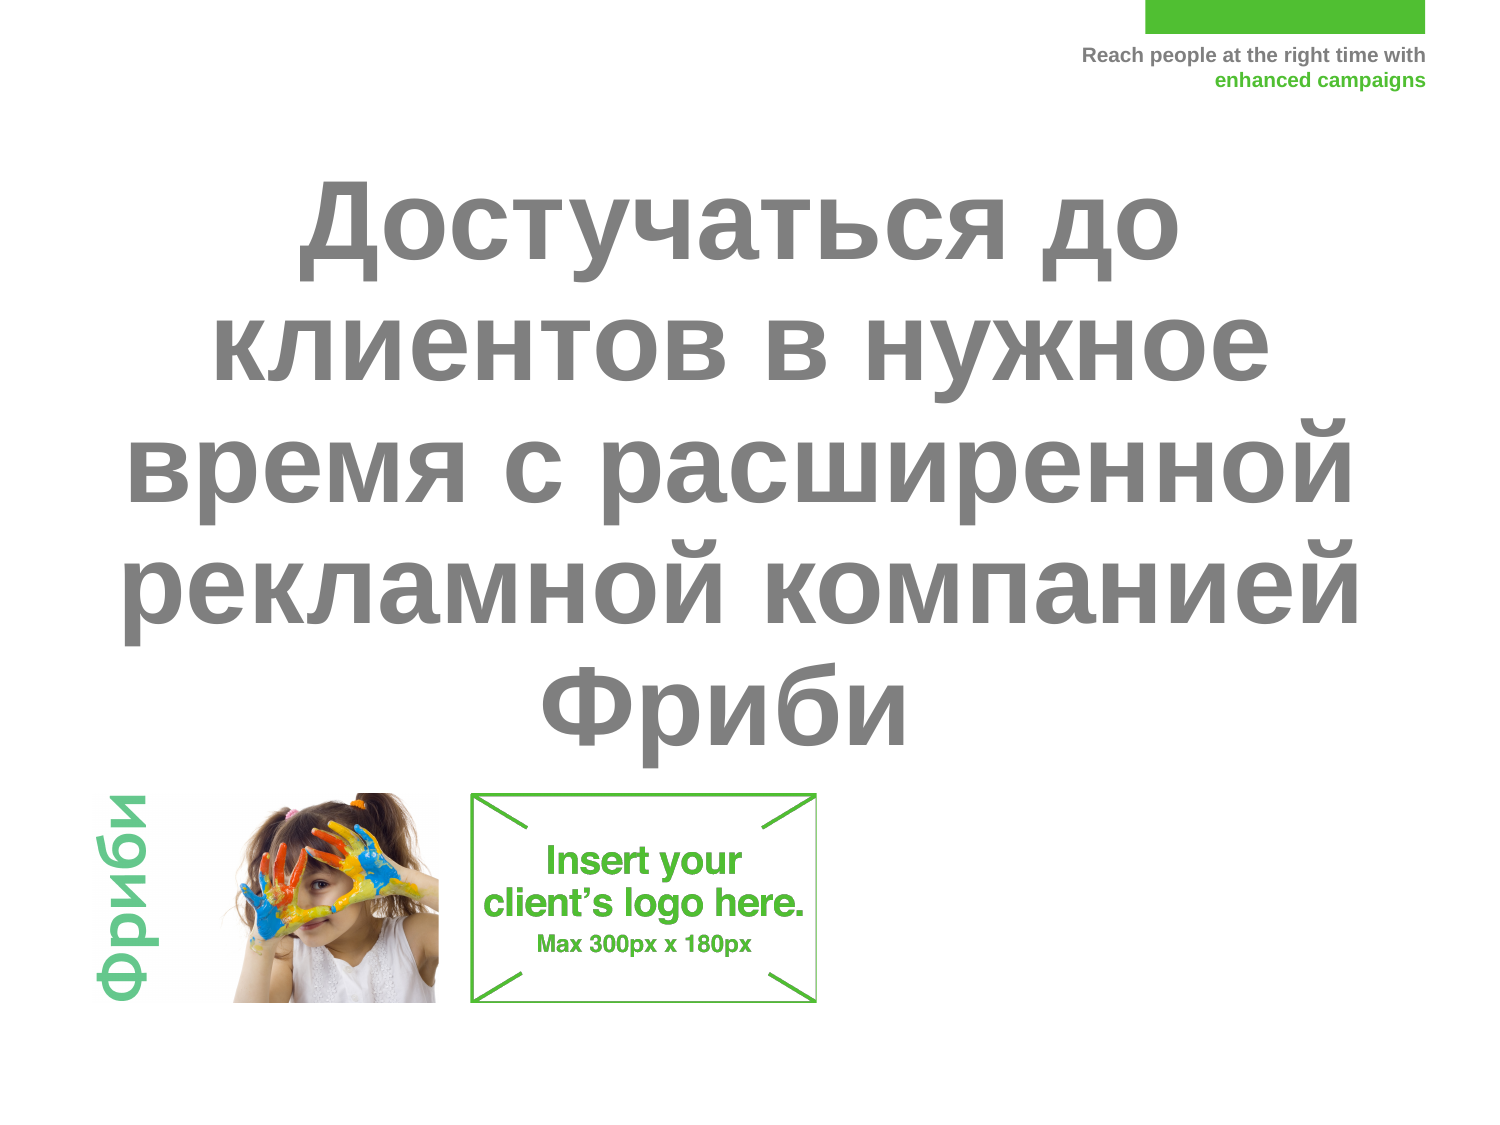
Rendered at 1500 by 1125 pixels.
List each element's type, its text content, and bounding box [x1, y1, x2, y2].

text_box [92, 793, 439, 1003]
text_box [470, 793, 817, 1003]
text_box Достучаться до клиентов в нужное время с расширенной рекламной компанией Фриби [43, 154, 1440, 707]
